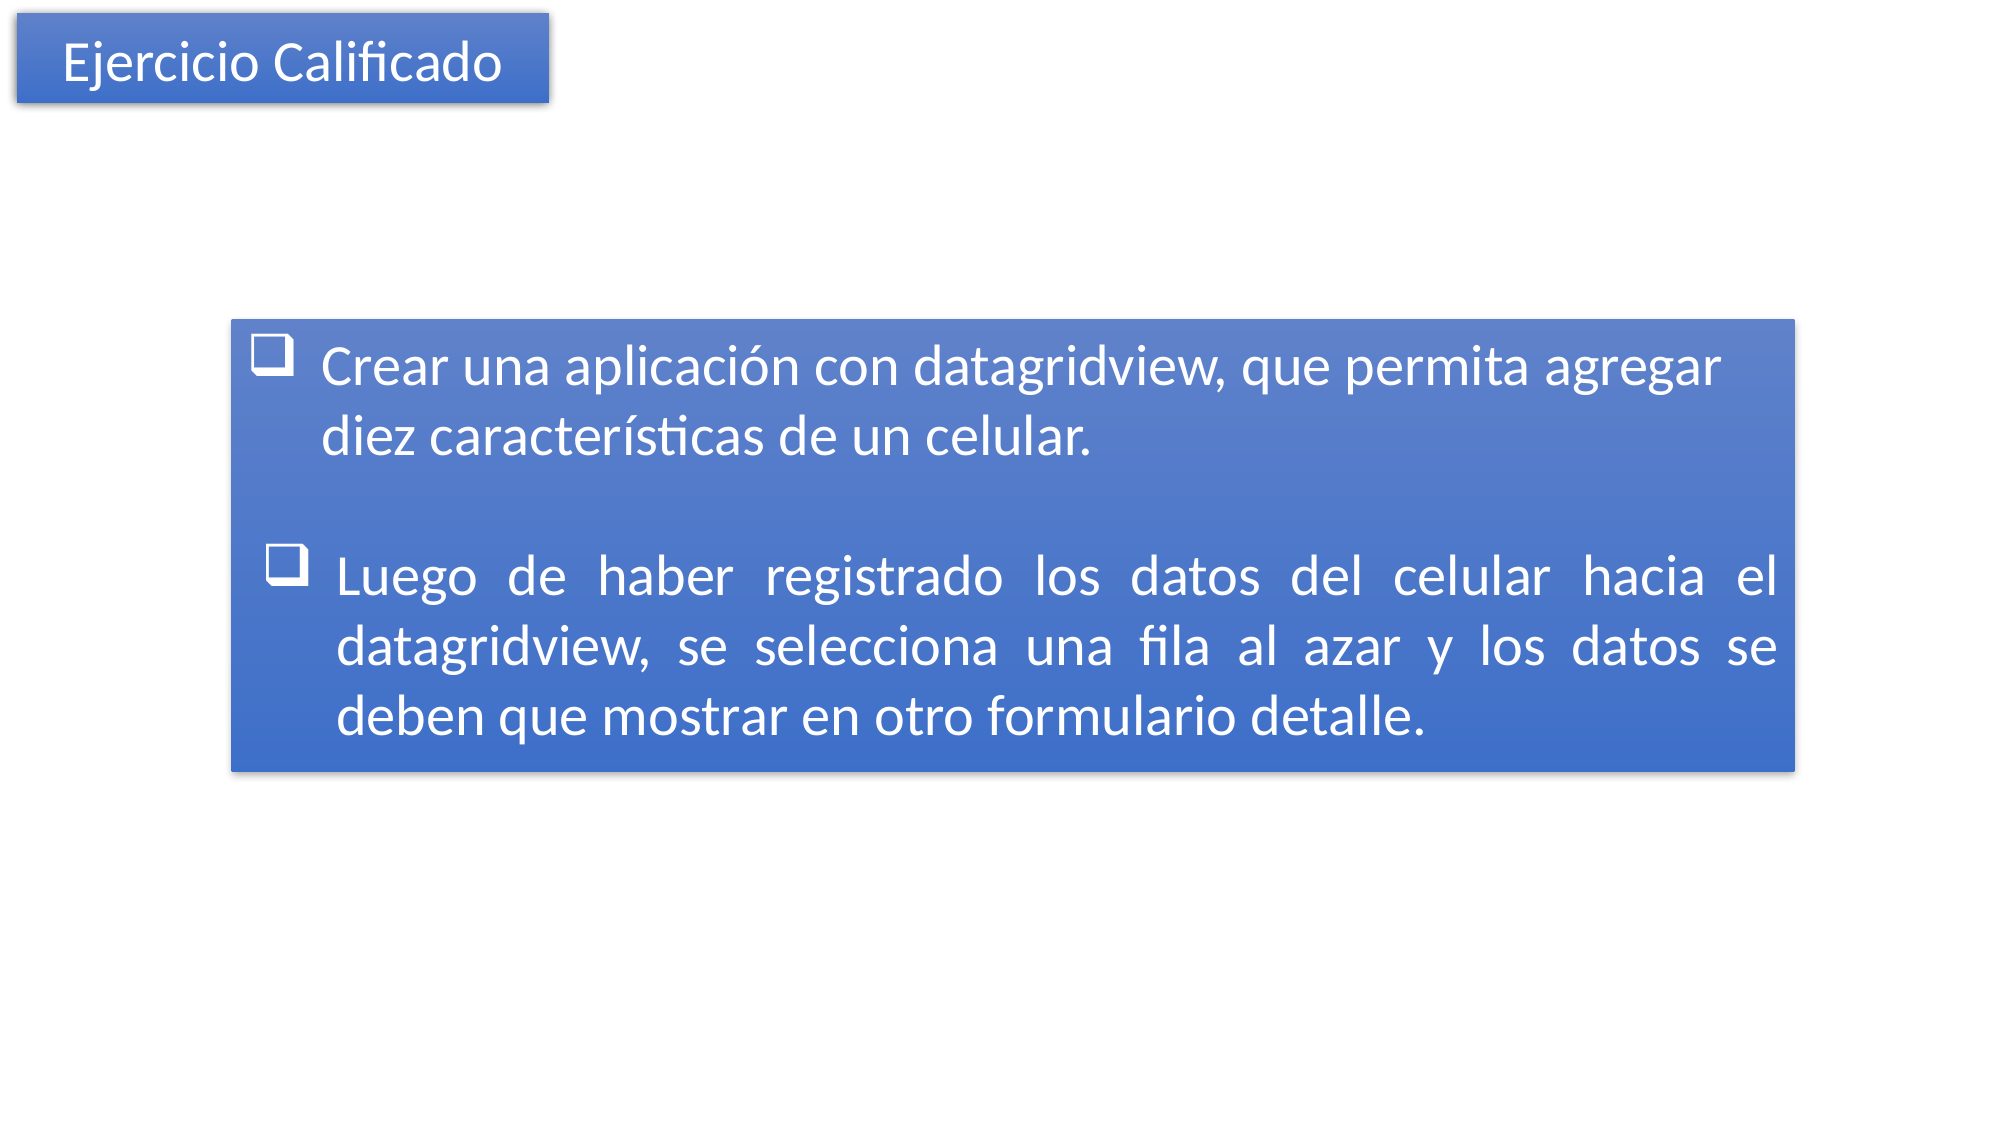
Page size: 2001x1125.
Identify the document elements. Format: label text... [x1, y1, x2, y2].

text_box Crear una aplicación con datagridview, que permita agregar diez características de un celular. Luego de haber registrado los datos del celular hacia el datagridview, se selecciona una fila al azar y los datos se deben que mostrar en otro formulario detalle. [231, 319, 1795, 772]
text_box Ejercicio Calificado [17, 13, 549, 103]
